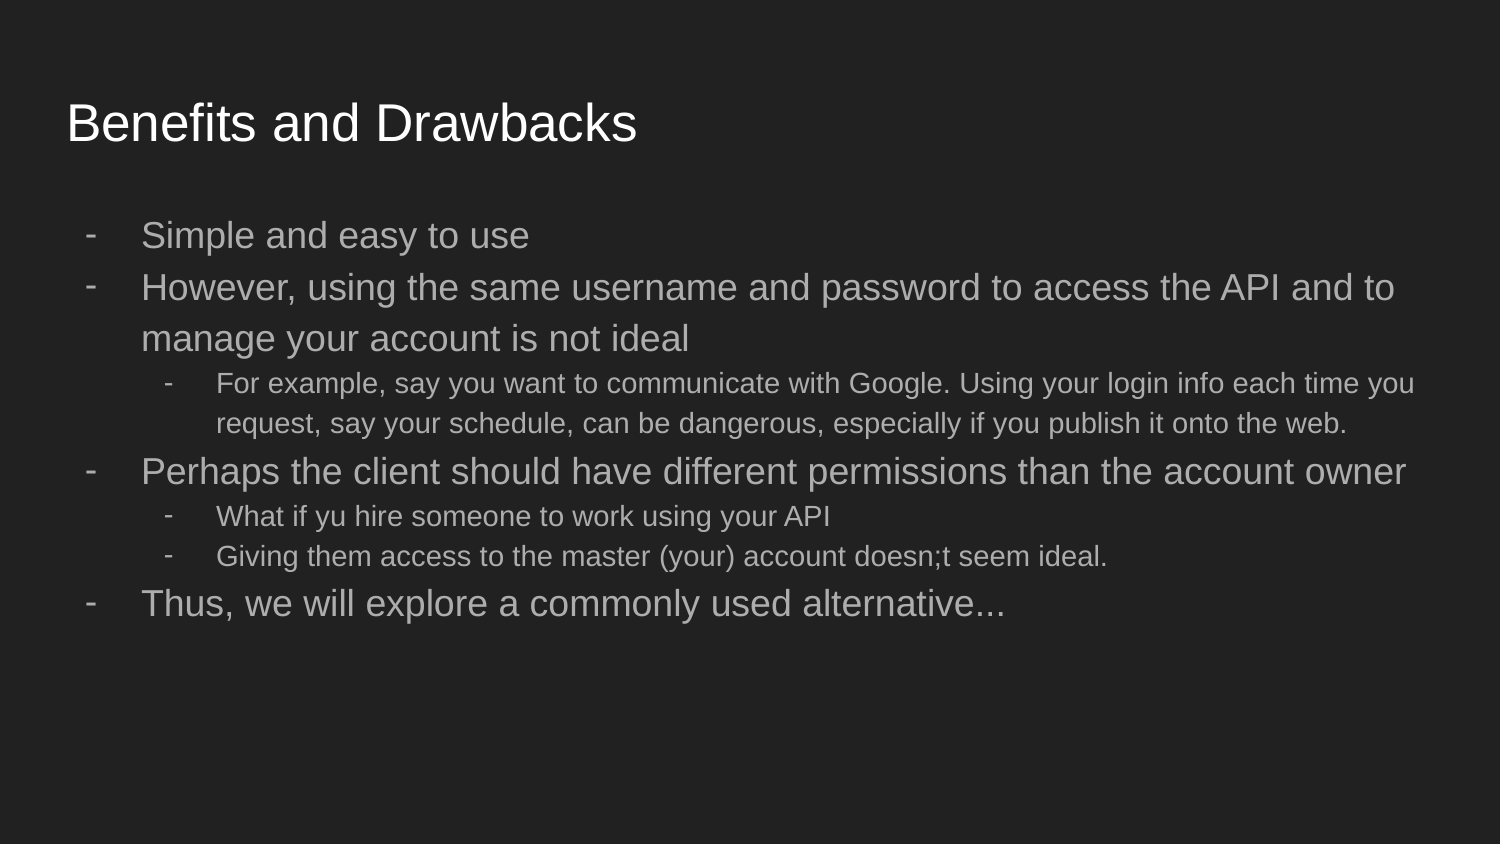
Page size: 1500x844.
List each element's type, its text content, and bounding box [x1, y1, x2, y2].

title Benefits and Drawbacks [51, 72, 1449, 167]
list Simple and easy to use However, using the same username and password to access the API and to manage your account is not ideal For example, say you want to communicate with Google. Using your login info each time you request, say your schedule, can be dangerous, especially if you publish it onto the web. Perhaps the client should have different permissions than the account owner What if yu hire someone to work using your API Giving them access to the master (your) account doesn;t seem ideal. Thus, we will explore a commonly used alternative... [51, 189, 1449, 750]
